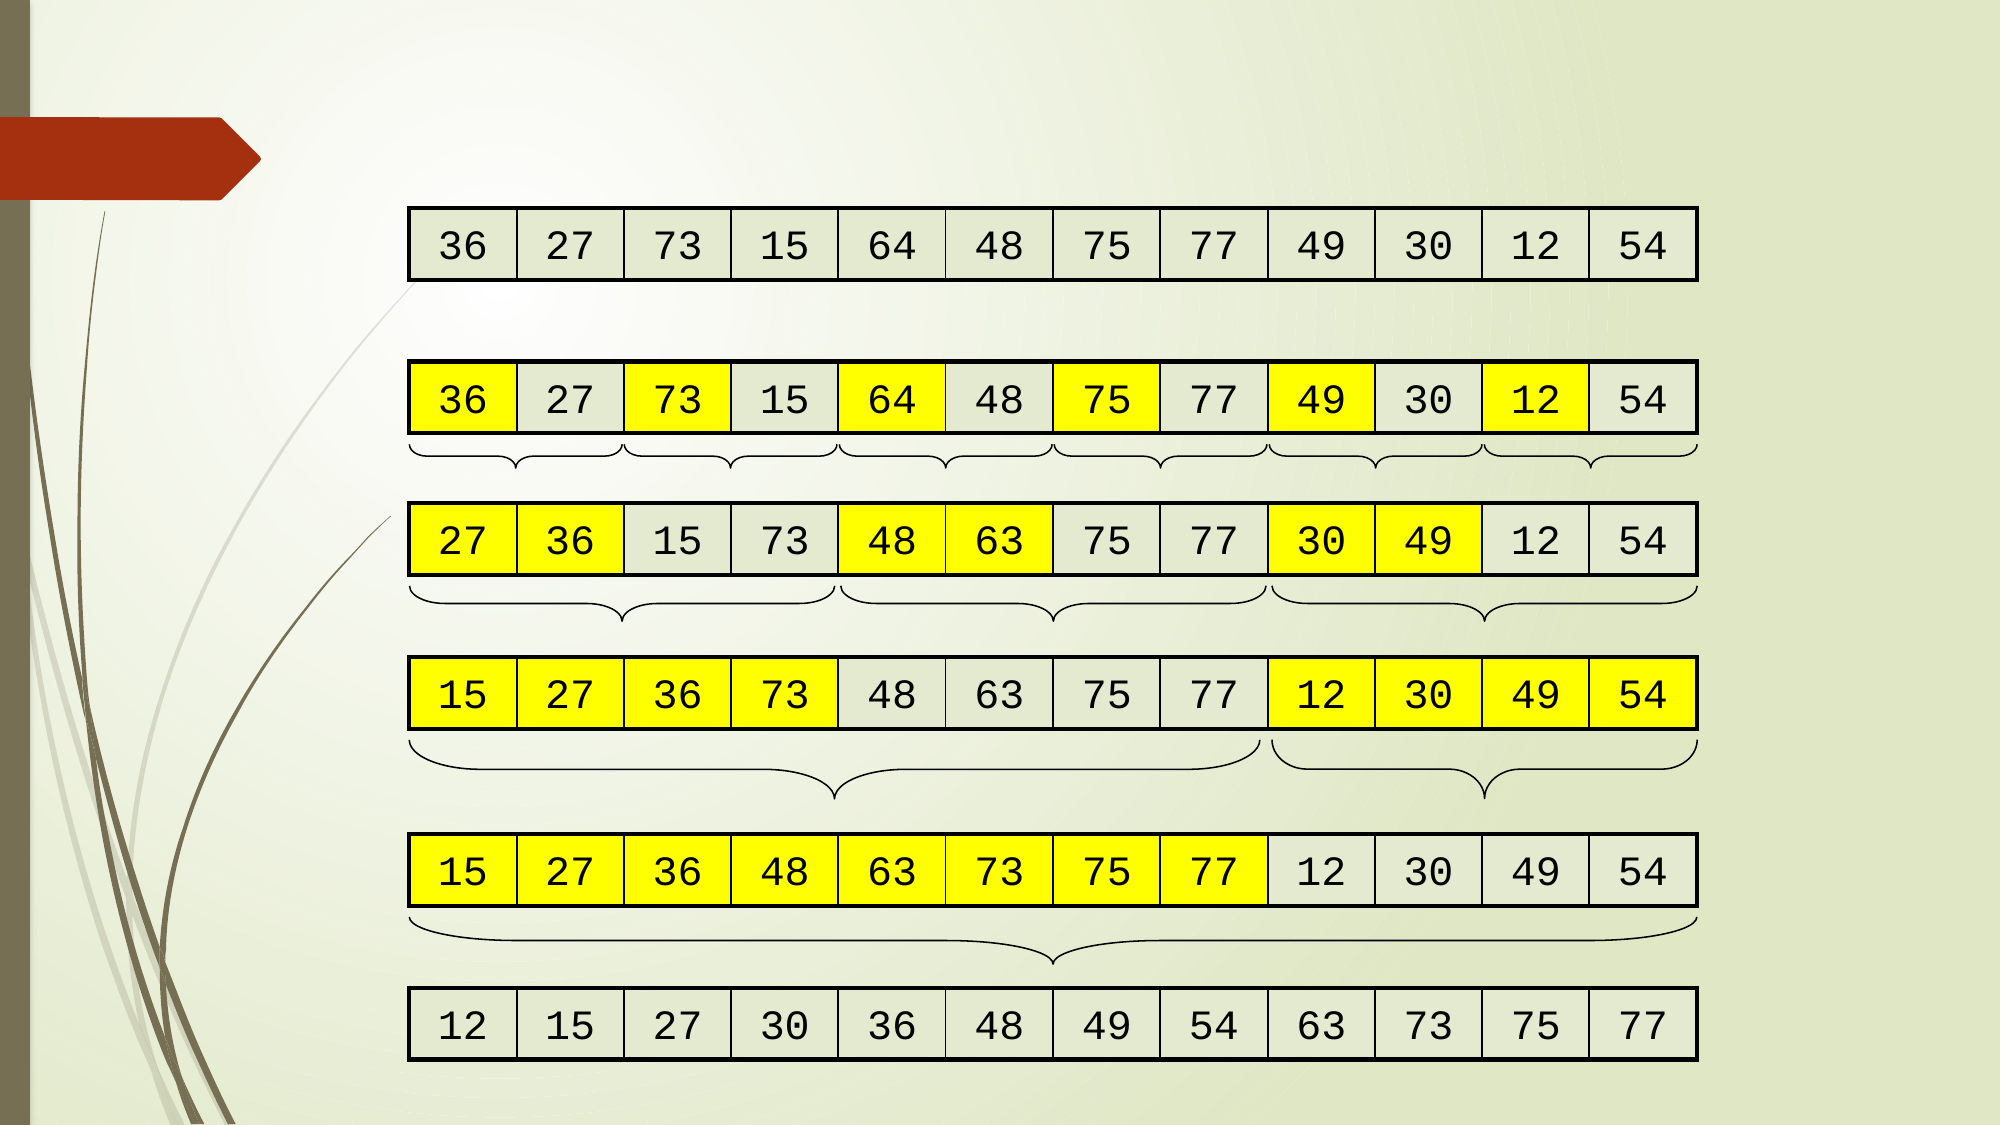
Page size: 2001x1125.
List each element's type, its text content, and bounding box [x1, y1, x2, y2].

table_header 77 [1161, 505, 1267, 573]
table_header 73 [625, 210, 730, 278]
table_header 30 [1376, 836, 1481, 904]
table_header 15 [411, 836, 516, 904]
table_header 54 [1161, 990, 1267, 1057]
table_header 75 [1054, 364, 1159, 431]
table_header 77 [1161, 364, 1267, 431]
table_header 36 [625, 836, 730, 904]
table_header 48 [946, 990, 1052, 1057]
table_header 36 [625, 659, 730, 727]
table_header 73 [946, 836, 1052, 904]
table_header 30 [732, 990, 837, 1057]
table_header 63 [839, 836, 945, 904]
table_header 54 [1590, 505, 1695, 573]
table_header 63 [946, 659, 1052, 727]
table_header 36 [411, 210, 516, 278]
table_header 27 [518, 210, 623, 278]
table_header 73 [732, 505, 837, 573]
table_header 12 [1483, 210, 1588, 278]
table_header 49 [1483, 836, 1588, 904]
table_header 77 [1161, 836, 1267, 904]
table_header 75 [1054, 505, 1159, 573]
table_header 15 [518, 990, 623, 1057]
table_header 36 [411, 364, 516, 431]
table_header 54 [1590, 659, 1695, 727]
table_header 15 [732, 210, 837, 278]
table_header 12 [1269, 659, 1374, 727]
table_header 49 [1269, 364, 1374, 431]
table_header 12 [411, 990, 516, 1057]
table_header 15 [625, 505, 730, 573]
table_header 27 [518, 659, 623, 727]
table_header 73 [1376, 990, 1481, 1057]
table_header 54 [1590, 364, 1695, 431]
table_header 49 [1483, 659, 1588, 727]
table_header 54 [1590, 836, 1695, 904]
table_header 75 [1483, 990, 1588, 1057]
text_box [409, 739, 1698, 799]
table_header 48 [946, 210, 1052, 278]
table_header 77 [1161, 210, 1267, 278]
table_header 15 [411, 659, 516, 727]
table_header 48 [732, 836, 837, 904]
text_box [409, 585, 1698, 622]
table_header 12 [1269, 836, 1374, 904]
table_header 64 [839, 364, 945, 431]
table_header 48 [946, 364, 1052, 431]
table_header 36 [839, 990, 945, 1057]
table_header 49 [1054, 990, 1159, 1057]
table_header 49 [1269, 210, 1374, 278]
table_header 12 [1483, 505, 1588, 573]
table_header 27 [625, 990, 730, 1057]
table_header 48 [839, 505, 945, 573]
table_header 49 [1376, 505, 1481, 573]
table_header 30 [1376, 364, 1481, 431]
table_header 64 [839, 210, 945, 278]
table_header 54 [1590, 210, 1695, 278]
table_header 73 [732, 659, 837, 727]
table_header 27 [518, 836, 623, 904]
table_header 12 [1483, 364, 1588, 431]
table_header 77 [1161, 659, 1267, 727]
table_header 77 [1590, 990, 1695, 1057]
table_header 30 [1376, 210, 1481, 278]
table_header 75 [1054, 836, 1159, 904]
text_box [409, 916, 1697, 965]
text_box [409, 444, 1698, 469]
table_header 15 [732, 364, 837, 431]
table_header 63 [1269, 990, 1374, 1057]
table_header 63 [946, 505, 1052, 573]
table_header 30 [1269, 505, 1374, 573]
table_header 36 [518, 505, 623, 573]
table_header 48 [839, 659, 945, 727]
table_header 73 [625, 364, 730, 431]
table_header 27 [411, 505, 516, 573]
table_header 75 [1054, 659, 1159, 727]
table_header 27 [518, 364, 623, 431]
table_header 30 [1376, 659, 1481, 727]
table_header 75 [1054, 210, 1159, 278]
